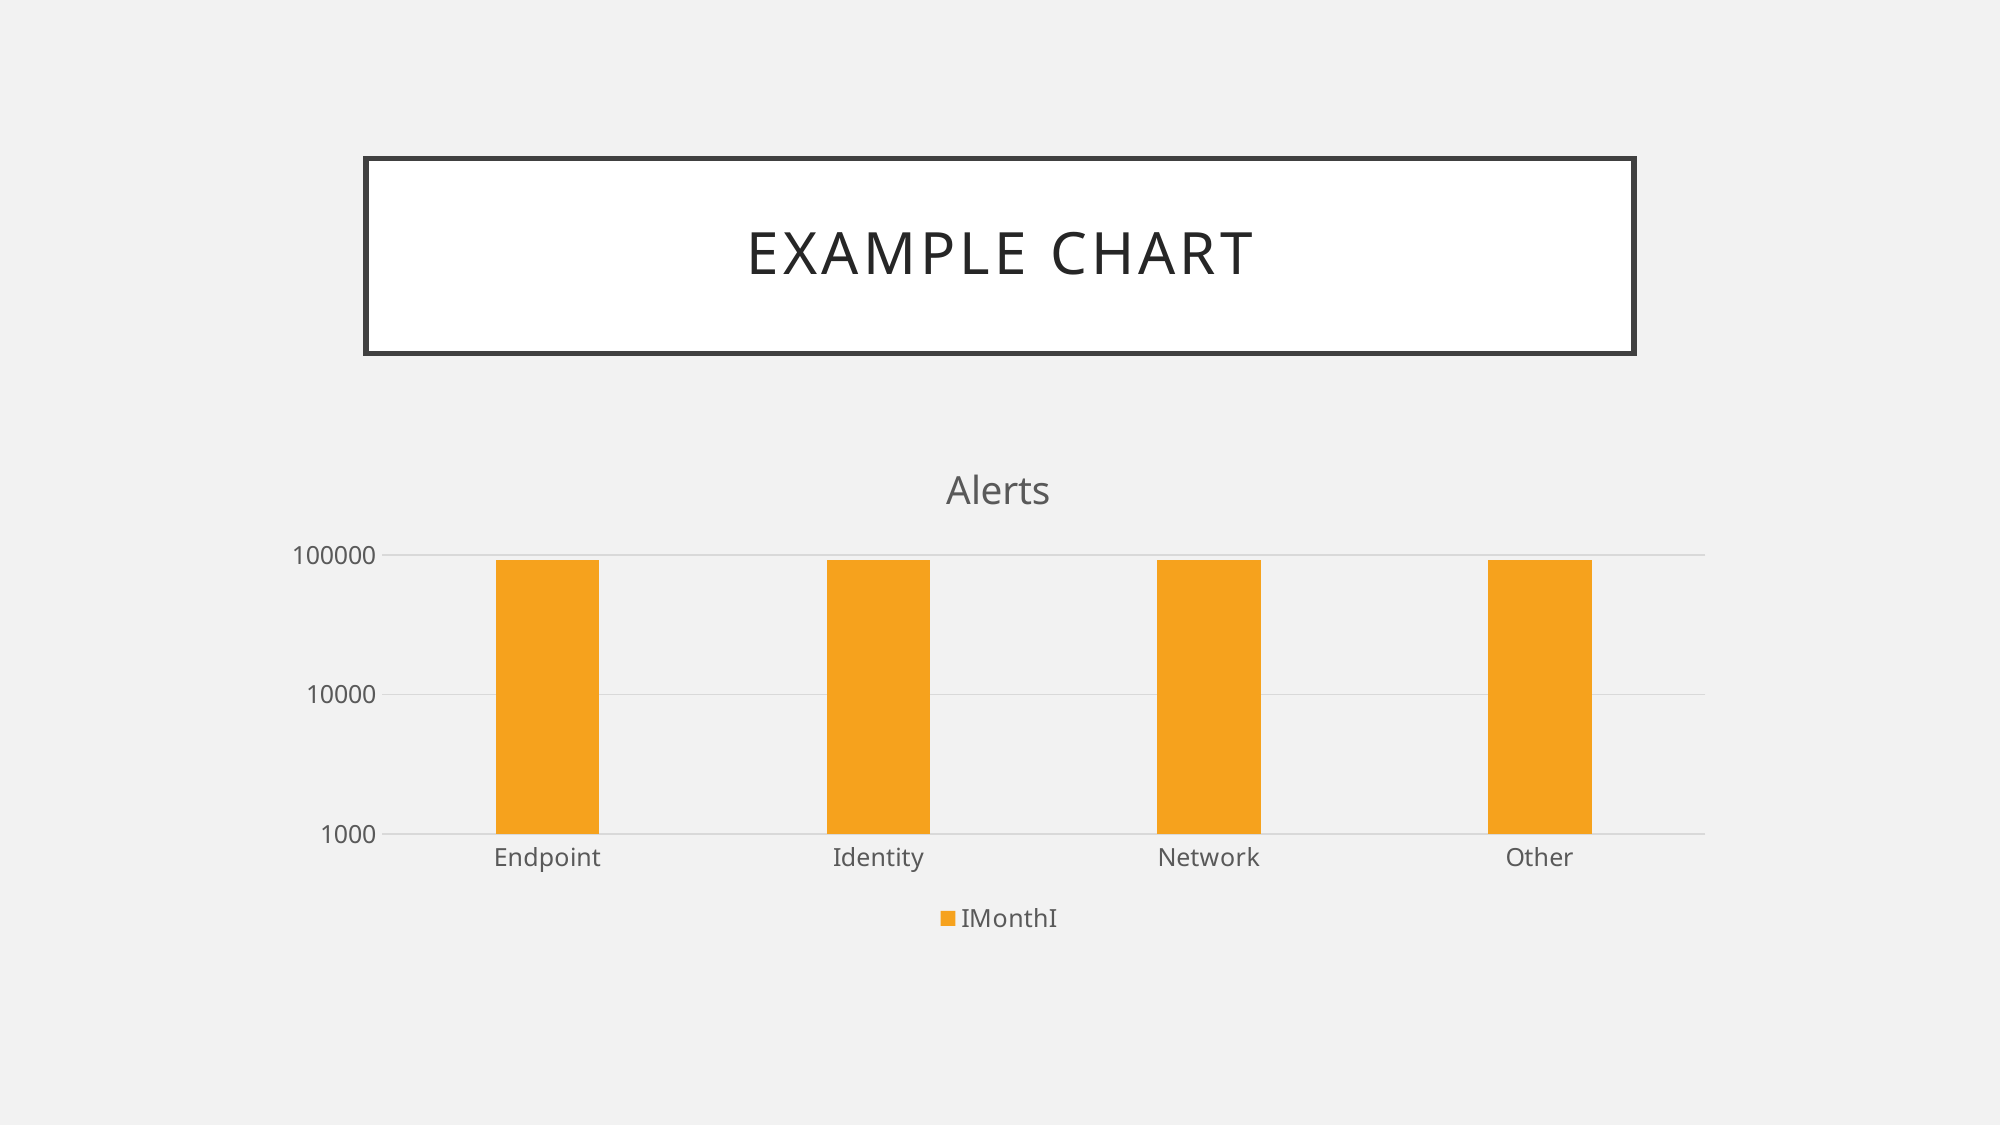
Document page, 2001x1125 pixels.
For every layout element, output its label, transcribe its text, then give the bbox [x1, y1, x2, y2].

chart [262, 432, 1735, 942]
title Example Chart [363, 156, 1637, 356]
